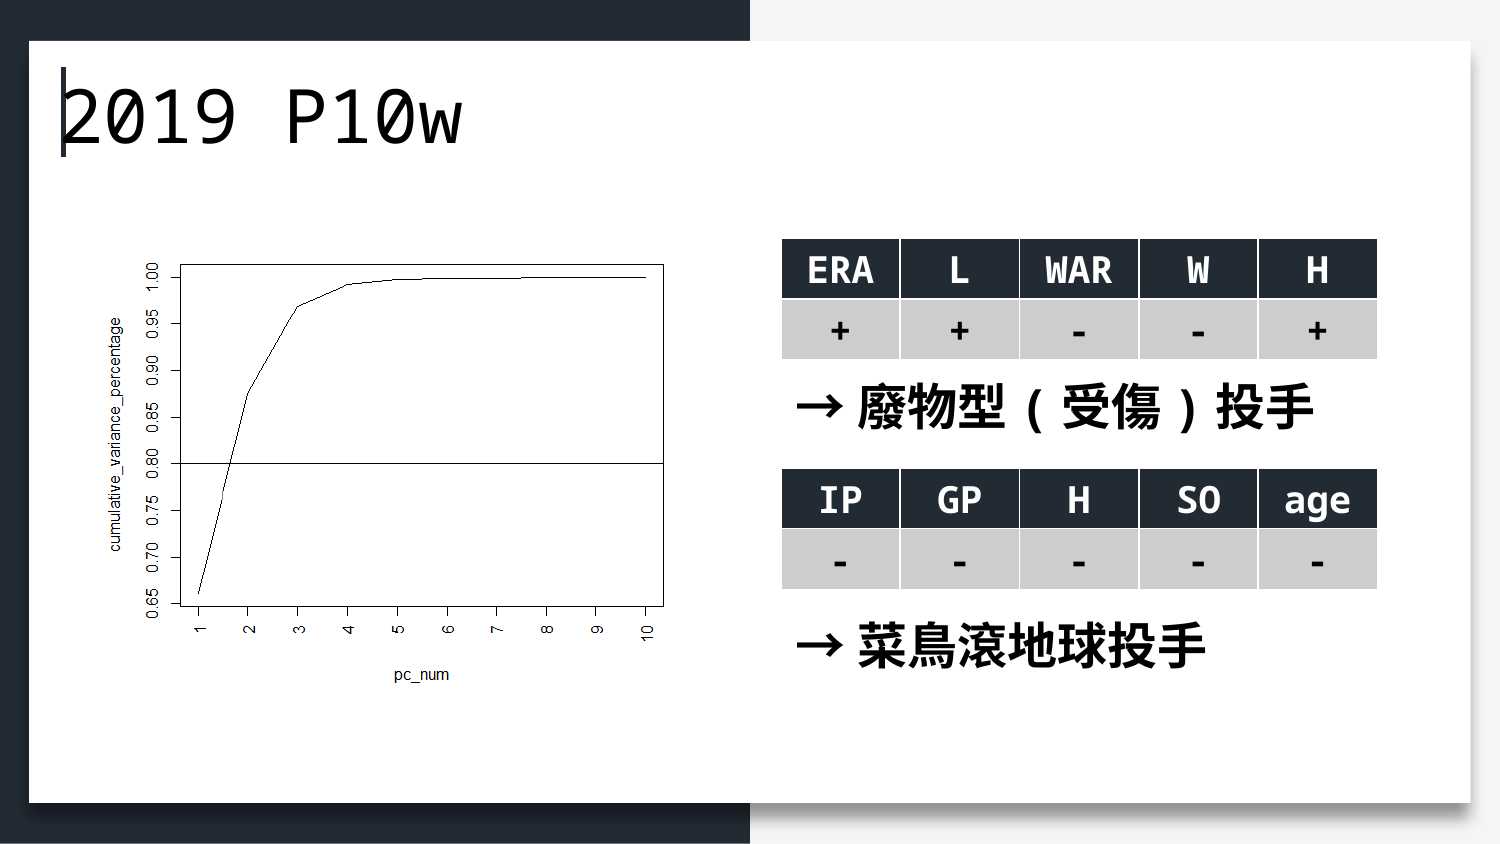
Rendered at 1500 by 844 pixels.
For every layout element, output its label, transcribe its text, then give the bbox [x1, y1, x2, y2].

table_cell + [901, 300, 1019, 359]
picture [102, 186, 703, 703]
table_cell - [782, 529, 899, 589]
table_cell - [901, 529, 1019, 589]
table_cell + [782, 300, 899, 359]
table_cell - [1259, 529, 1377, 589]
table_header WAR [1020, 239, 1138, 298]
text_box →廢物型(受傷)投手 [780, 368, 1339, 467]
table_header L [901, 239, 1019, 298]
table_header GP [901, 469, 1019, 528]
table_cell + [1259, 300, 1377, 359]
table_cell - [1020, 529, 1138, 589]
table_header W [1140, 239, 1257, 298]
table_header age [1259, 469, 1377, 528]
text_box 2019 P10w [44, 60, 479, 166]
table_header ERA [782, 239, 899, 298]
table_cell - [1140, 300, 1257, 359]
table_cell - [1140, 529, 1257, 589]
table_cell - [1020, 300, 1138, 359]
table_header H [1259, 239, 1377, 298]
table_header IP [782, 469, 899, 528]
table_header SO [1140, 469, 1257, 528]
table_header H [1020, 469, 1138, 528]
text_box →菜鳥滾地球投手 [780, 606, 1435, 682]
